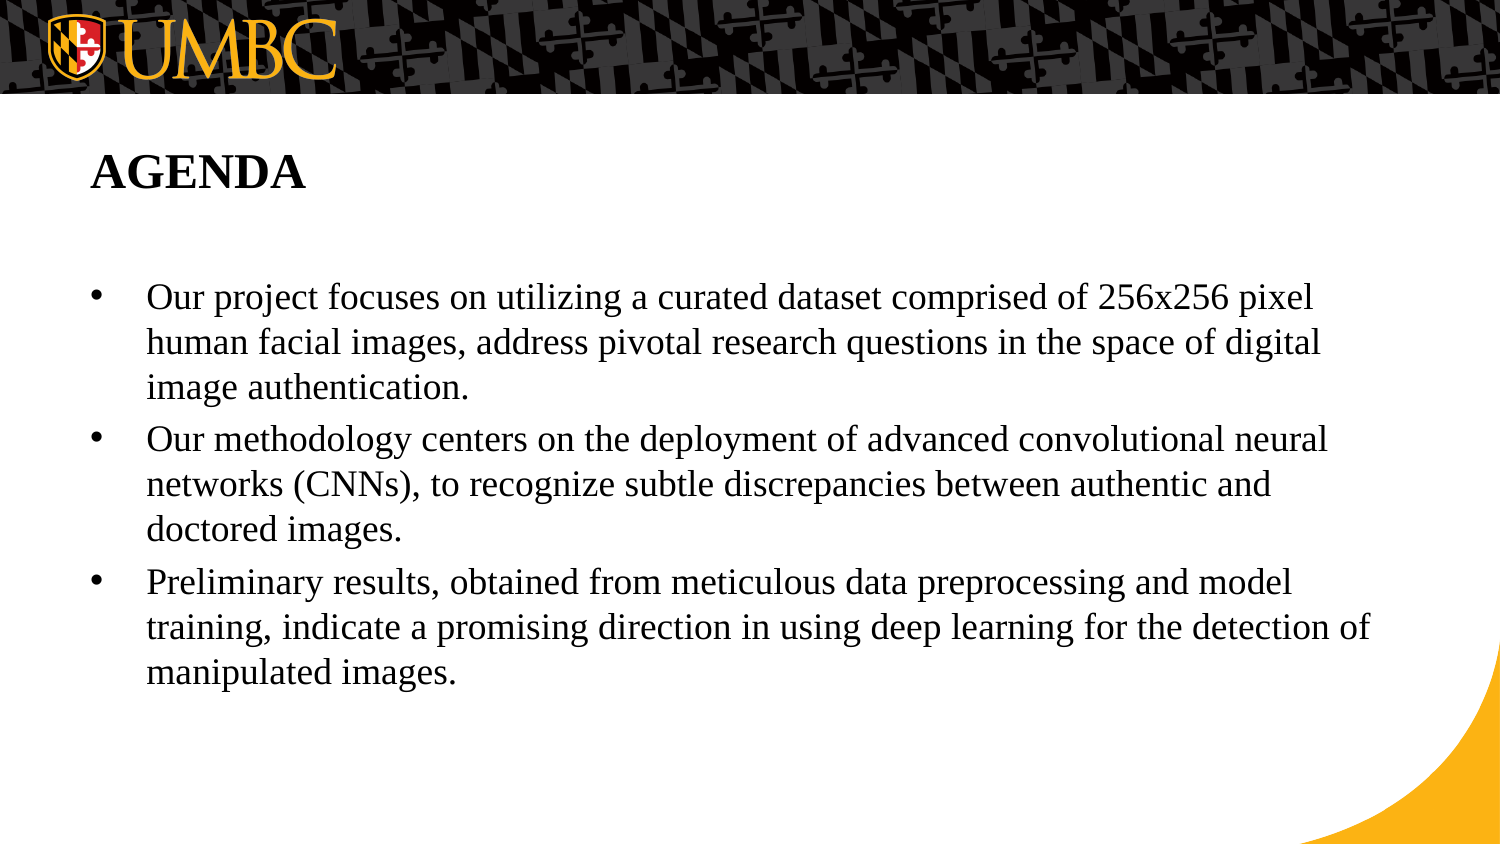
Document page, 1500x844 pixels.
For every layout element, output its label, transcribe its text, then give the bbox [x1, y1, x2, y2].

picture [0, 0, 1500, 94]
picture [1299, 639, 1500, 844]
title AGENDA [75, 115, 1425, 221]
list Our project focuses on utilizing a curated dataset comprised of 256x256 pixel human facial images, address pivotal research questions in the space of digital image authentication. Our methodology centers on the deployment of advanced convolutional neural networks (CNNs), to recognize subtle discrepancies between authentic and doctored images. Preliminary results, obtained from meticulous data preprocessing and model training, indicate a promising direction in using deep learning for the detection of manipulated images. [75, 264, 1425, 754]
